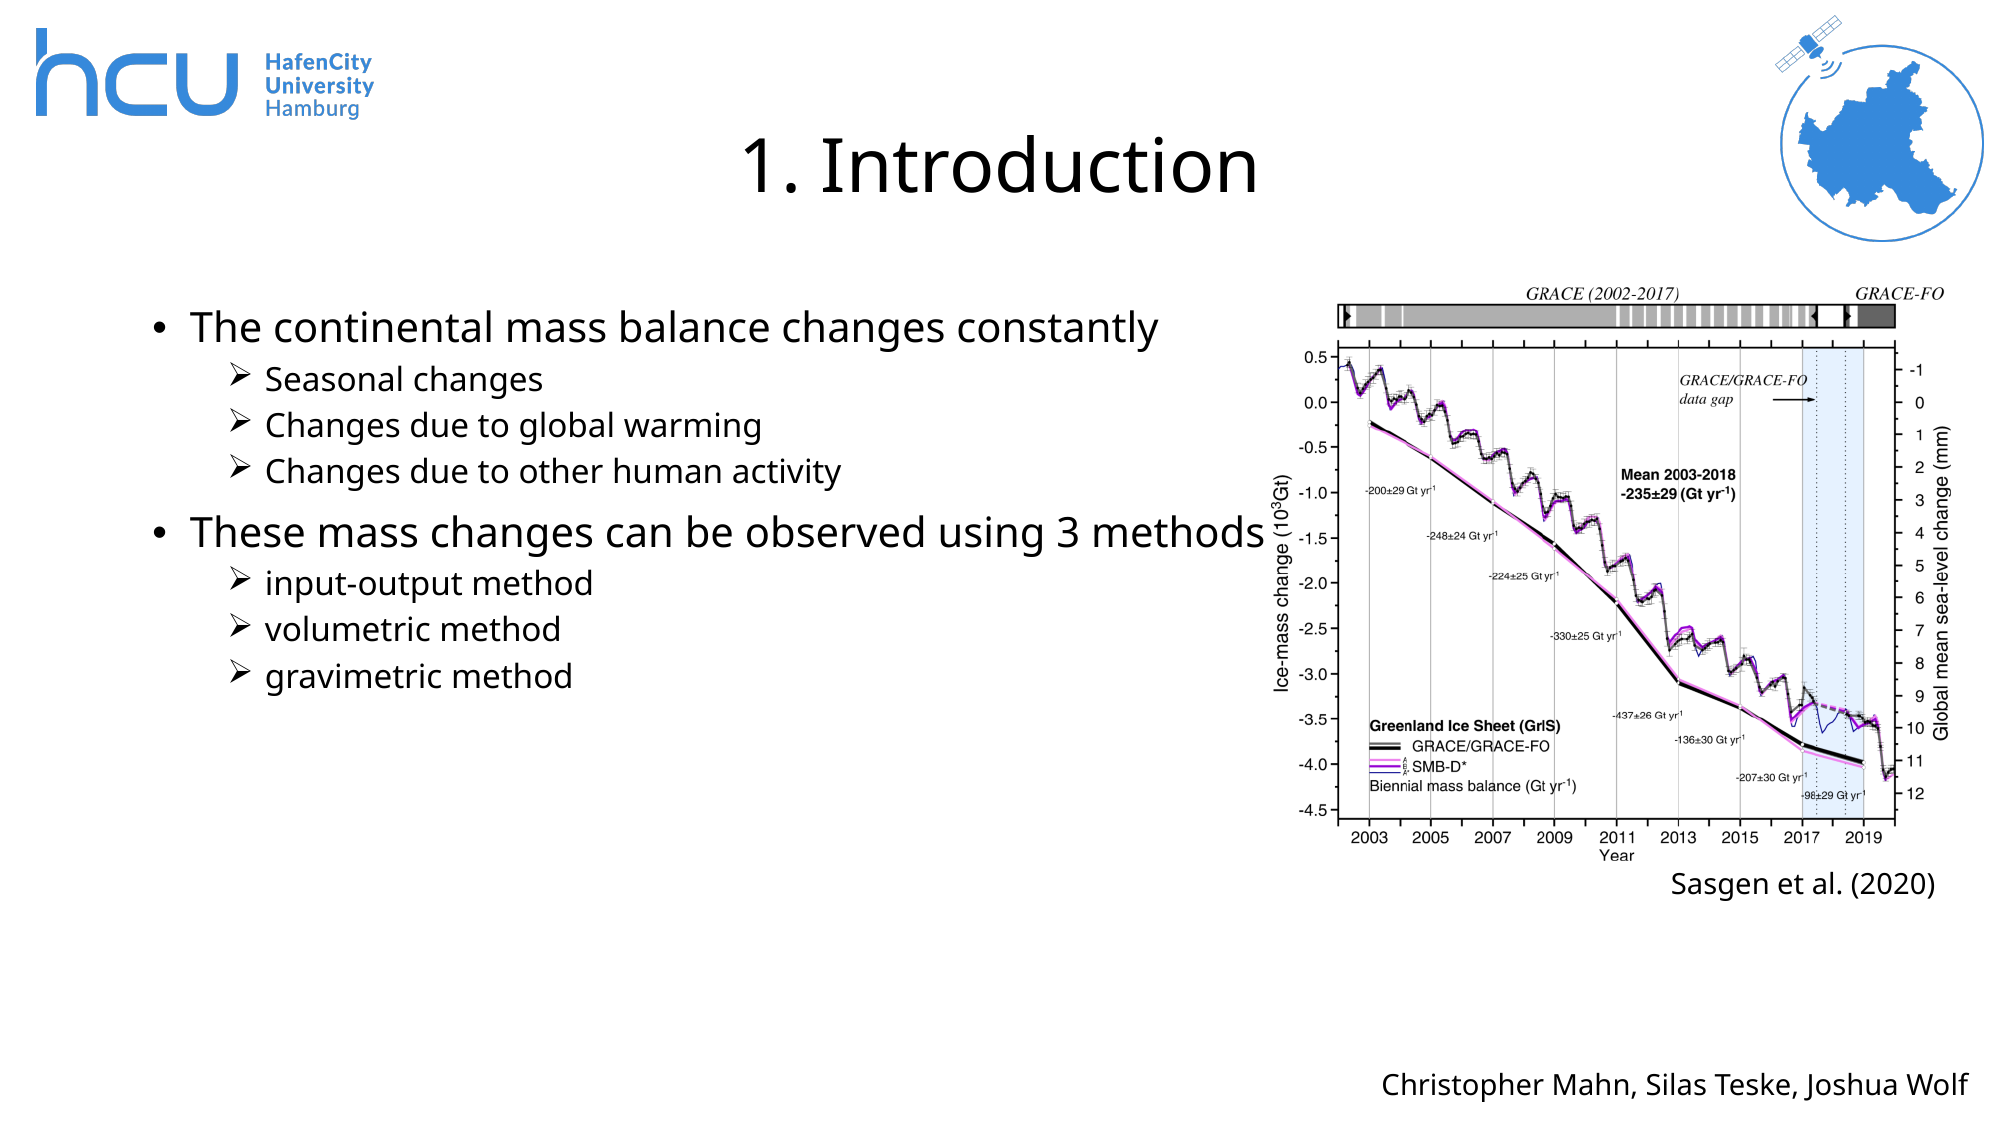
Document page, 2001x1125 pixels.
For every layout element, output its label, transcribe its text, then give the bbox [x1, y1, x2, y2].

picture [36, 28, 440, 131]
title 1. Introduction [137, 59, 1863, 278]
picture [1271, 287, 1951, 861]
picture [1775, 15, 1984, 242]
text_box Christopher Mahn, Silas Teske, Joshua Wolf [1335, 1059, 1984, 1109]
list The continental mass balance changes constantly Seasonal changes Changes due to global warming Changes due to other human activity These mass changes can be observed using 3 methods input-output method volumetric method gravimetric method [137, 299, 1863, 1014]
text_box Sasgen et al. (2020) [1302, 861, 1951, 908]
